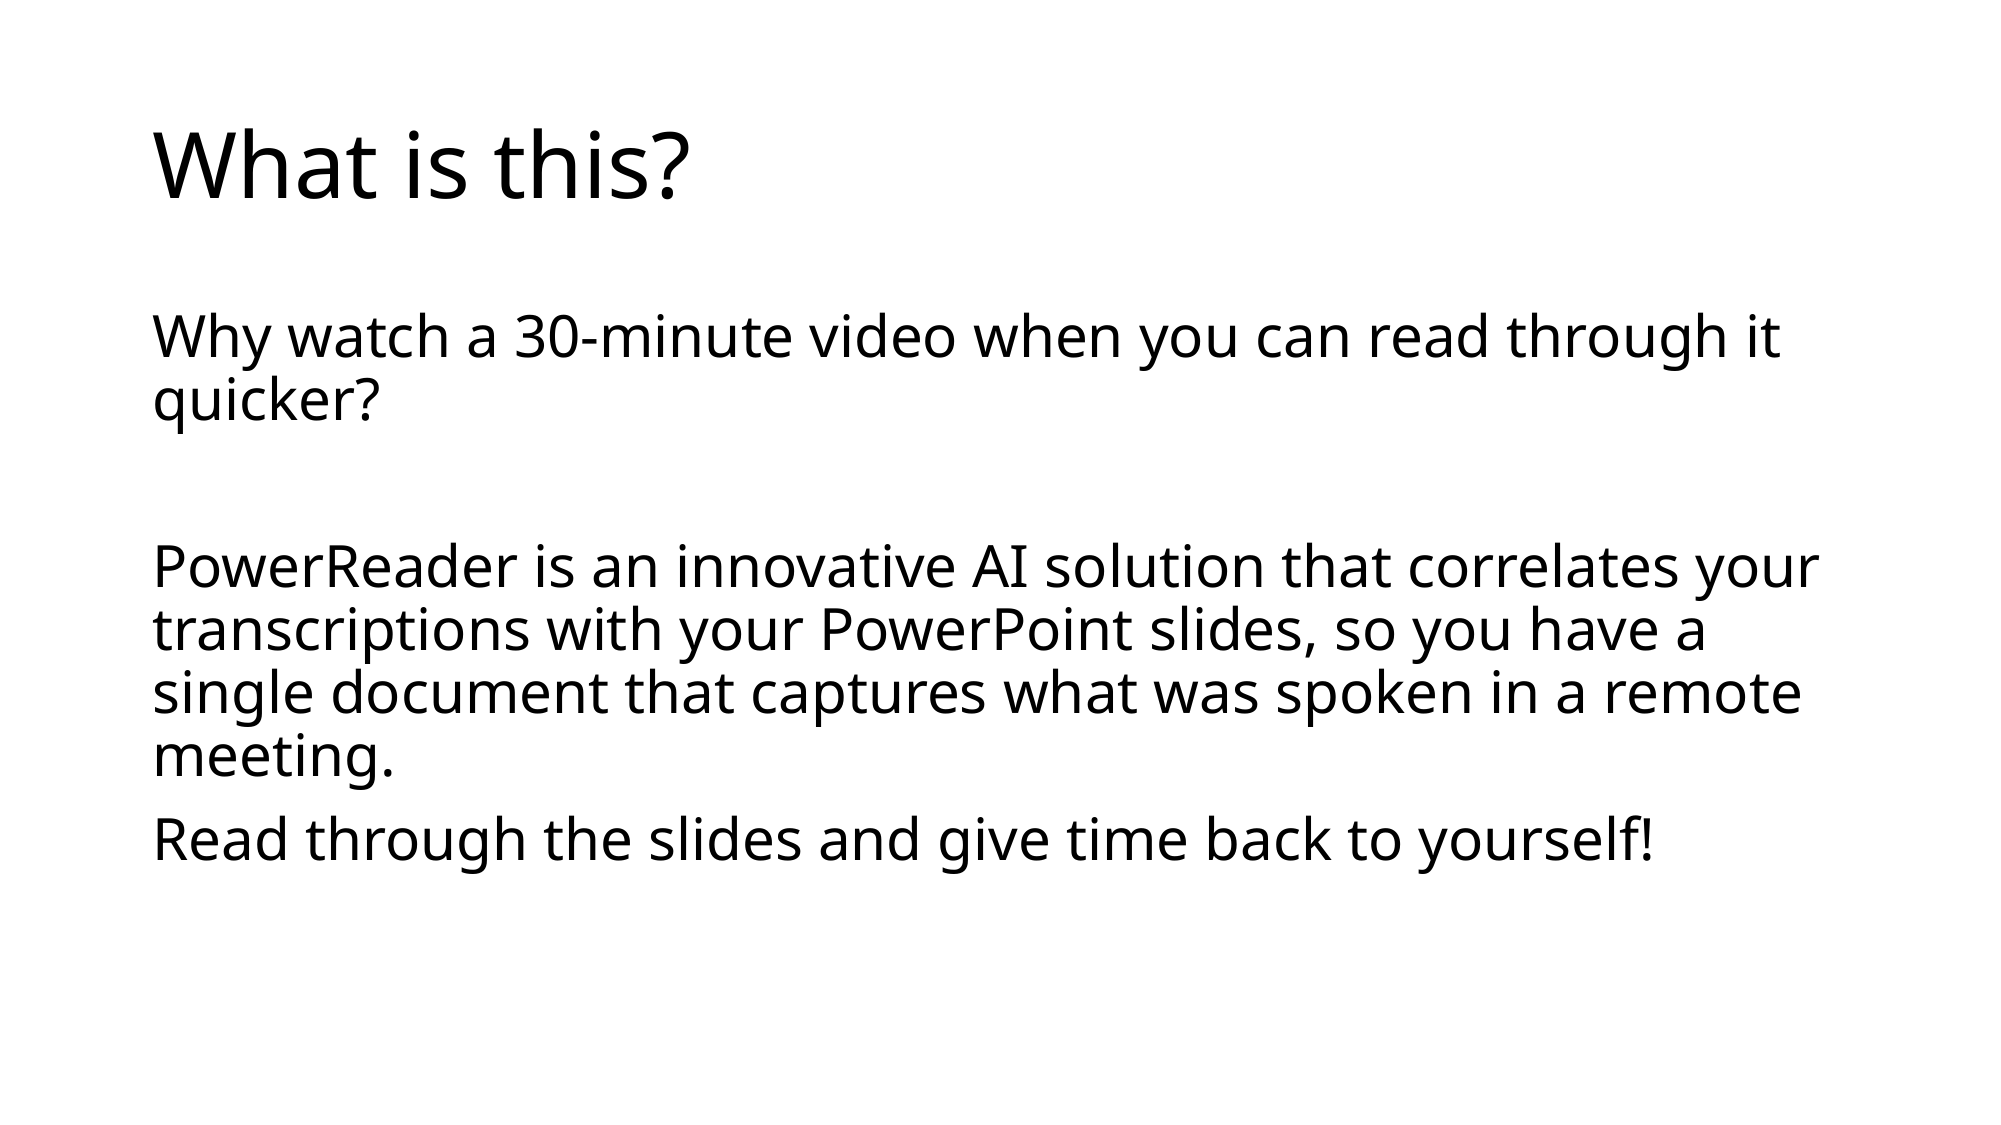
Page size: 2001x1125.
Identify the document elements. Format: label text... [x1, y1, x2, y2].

list Why watch a 30-minute video when you can read through it quicker? PowerReader is an innovative AI solution that correlates your transcriptions with your PowerPoint slides, so you have a single document that captures what was spoken in a remote meeting. Read through the slides and give time back to yourself! [137, 299, 1863, 1014]
title What is this? [137, 59, 1863, 278]
